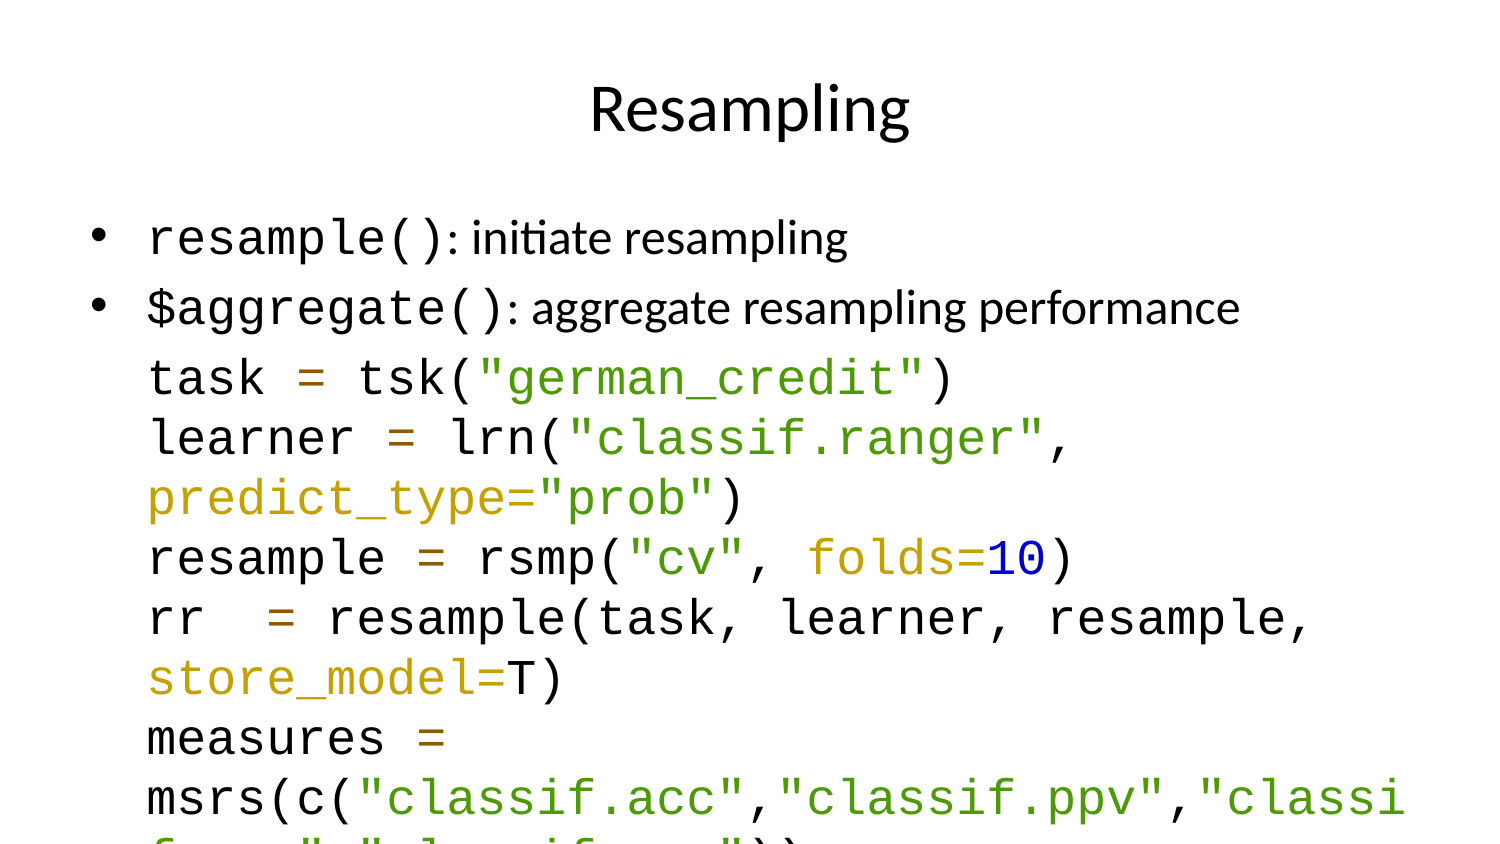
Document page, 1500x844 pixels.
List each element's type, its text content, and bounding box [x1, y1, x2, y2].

list resample(): initiate resampling $aggregate(): aggregate resampling performance task = tsk("german_credit") learner = lrn("classif.ranger", predict_type="prob") resample = rsmp("cv", folds=10) rr = resample(task, learner, resample, store_model=T) measures = msrs(c("classif.acc","classif.ppv","classif.npv","classif.auc")) rr$aggregate(measures) classif.acc classif.ppv classif.npv classif.auc 0.7610000 0.7818277 0.6598222 0.7952059 [75, 196, 1425, 754]
title Resampling [75, 33, 1425, 175]
